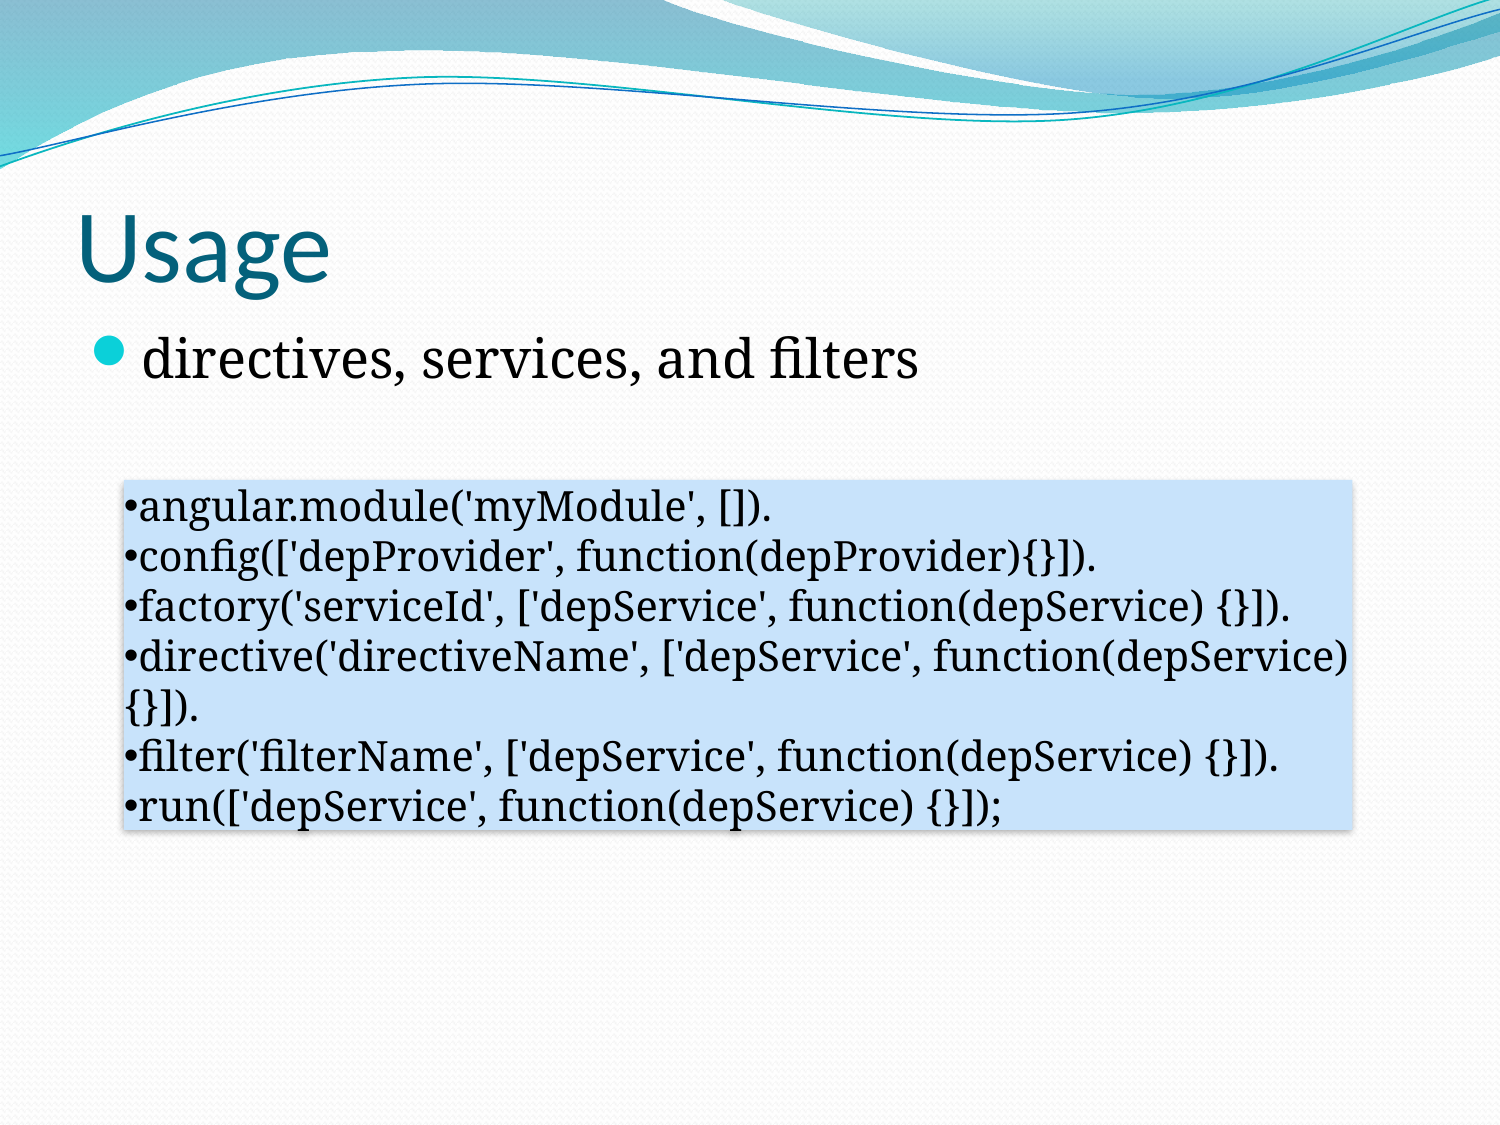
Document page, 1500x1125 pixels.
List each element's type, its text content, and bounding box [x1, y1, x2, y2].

list directives, services, and filters [75, 317, 1425, 1038]
text_box angular.module('myModule', []). config(['depProvider', function(depProvider){}]). factory('serviceId', ['depService', function(depService) {}]). directive('directiveName', ['depService', function(depService) {}]). filter('filterName', ['depService', function(depService) {}]). run(['depService', function(depService) {}]); [123, 479, 1353, 830]
title Usage [75, 115, 1425, 303]
